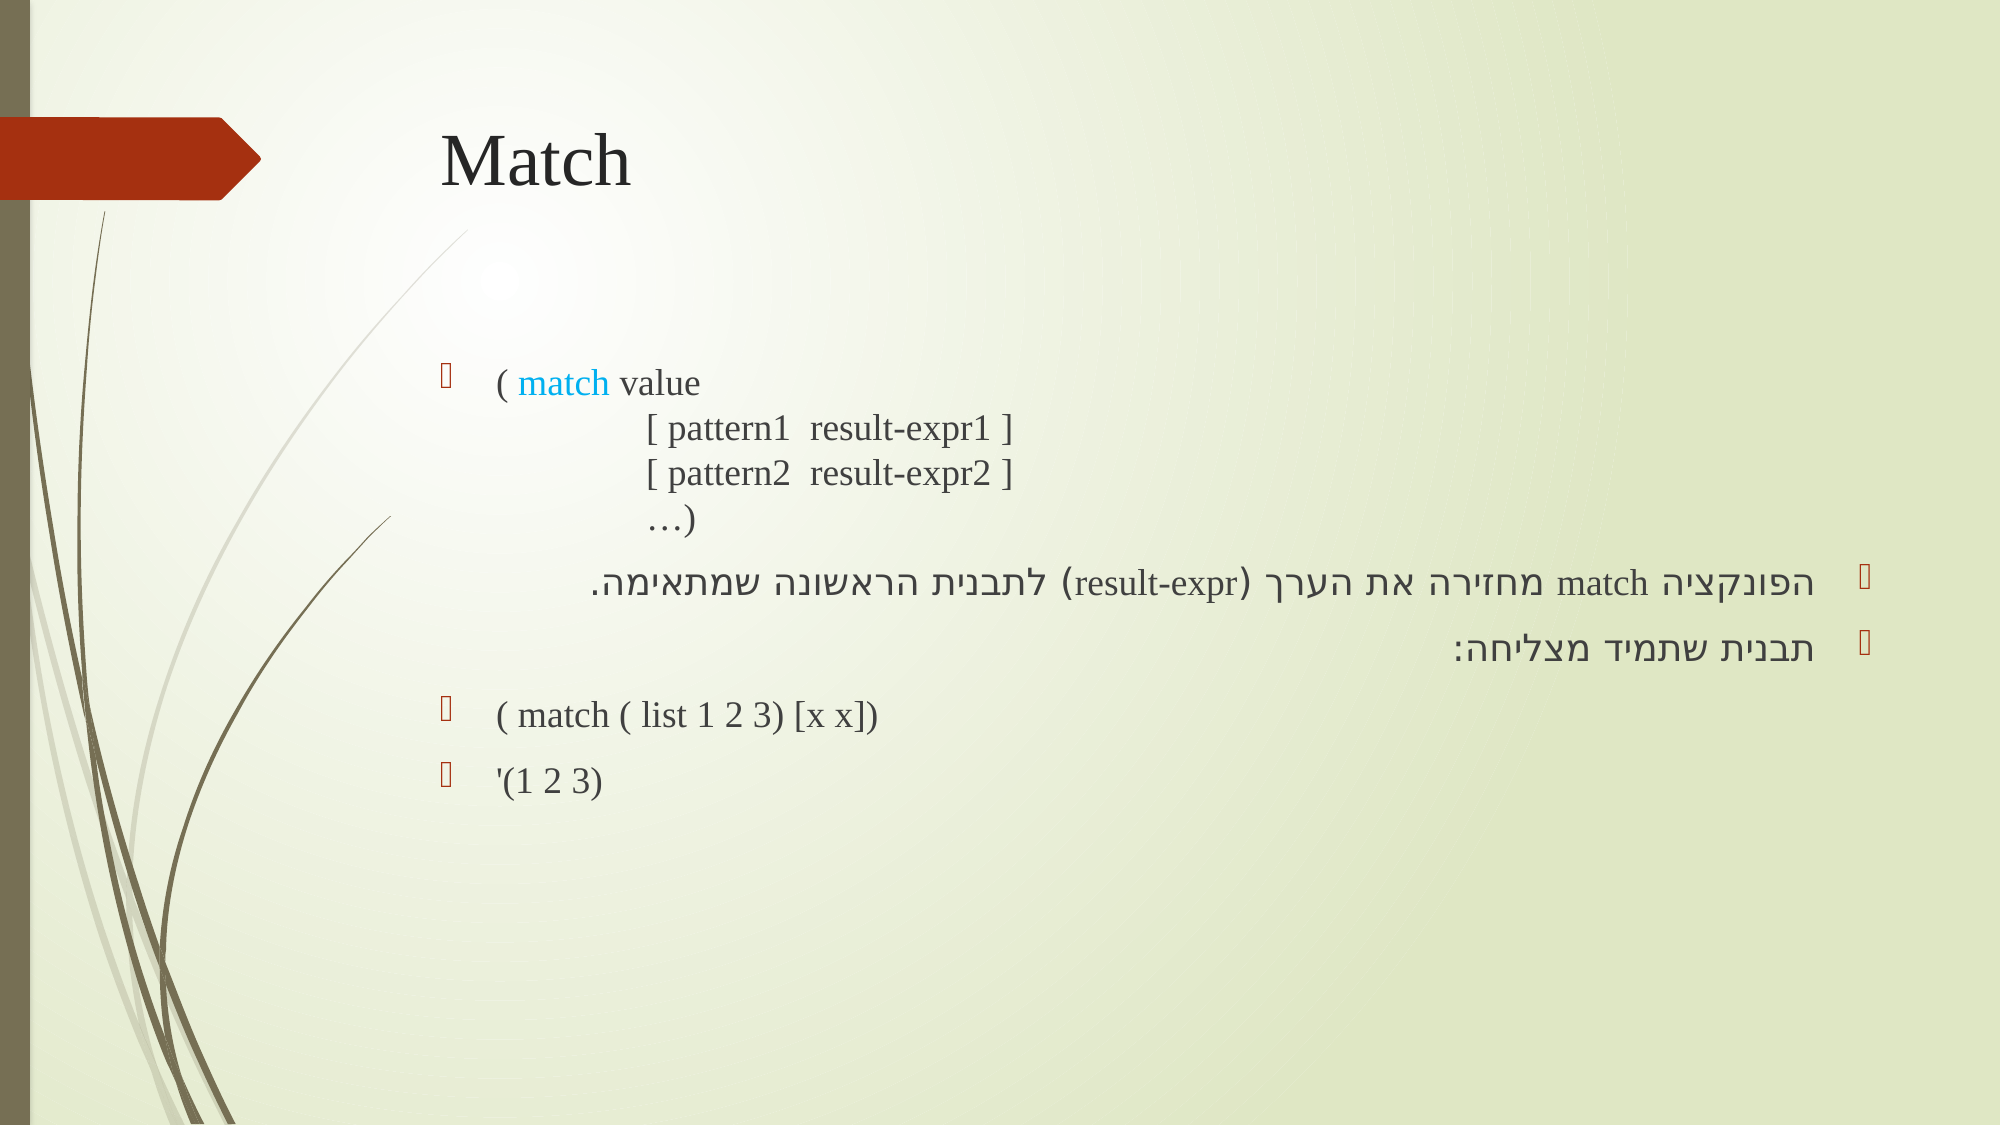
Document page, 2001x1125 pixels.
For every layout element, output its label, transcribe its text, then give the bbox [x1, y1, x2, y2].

list ( match value [ pattern1 result-expr1 ] [ pattern2 result-expr2 ] …) הפונקציה match מחזירה את הערך (result-expr) לתבנית הראשונה שמתאימה. תבנית שתמיד מצליחה: ( match ( list 1 2 3) [x x]) '(1 2 3) [424, 350, 1888, 970]
title Match [425, 102, 1888, 313]
